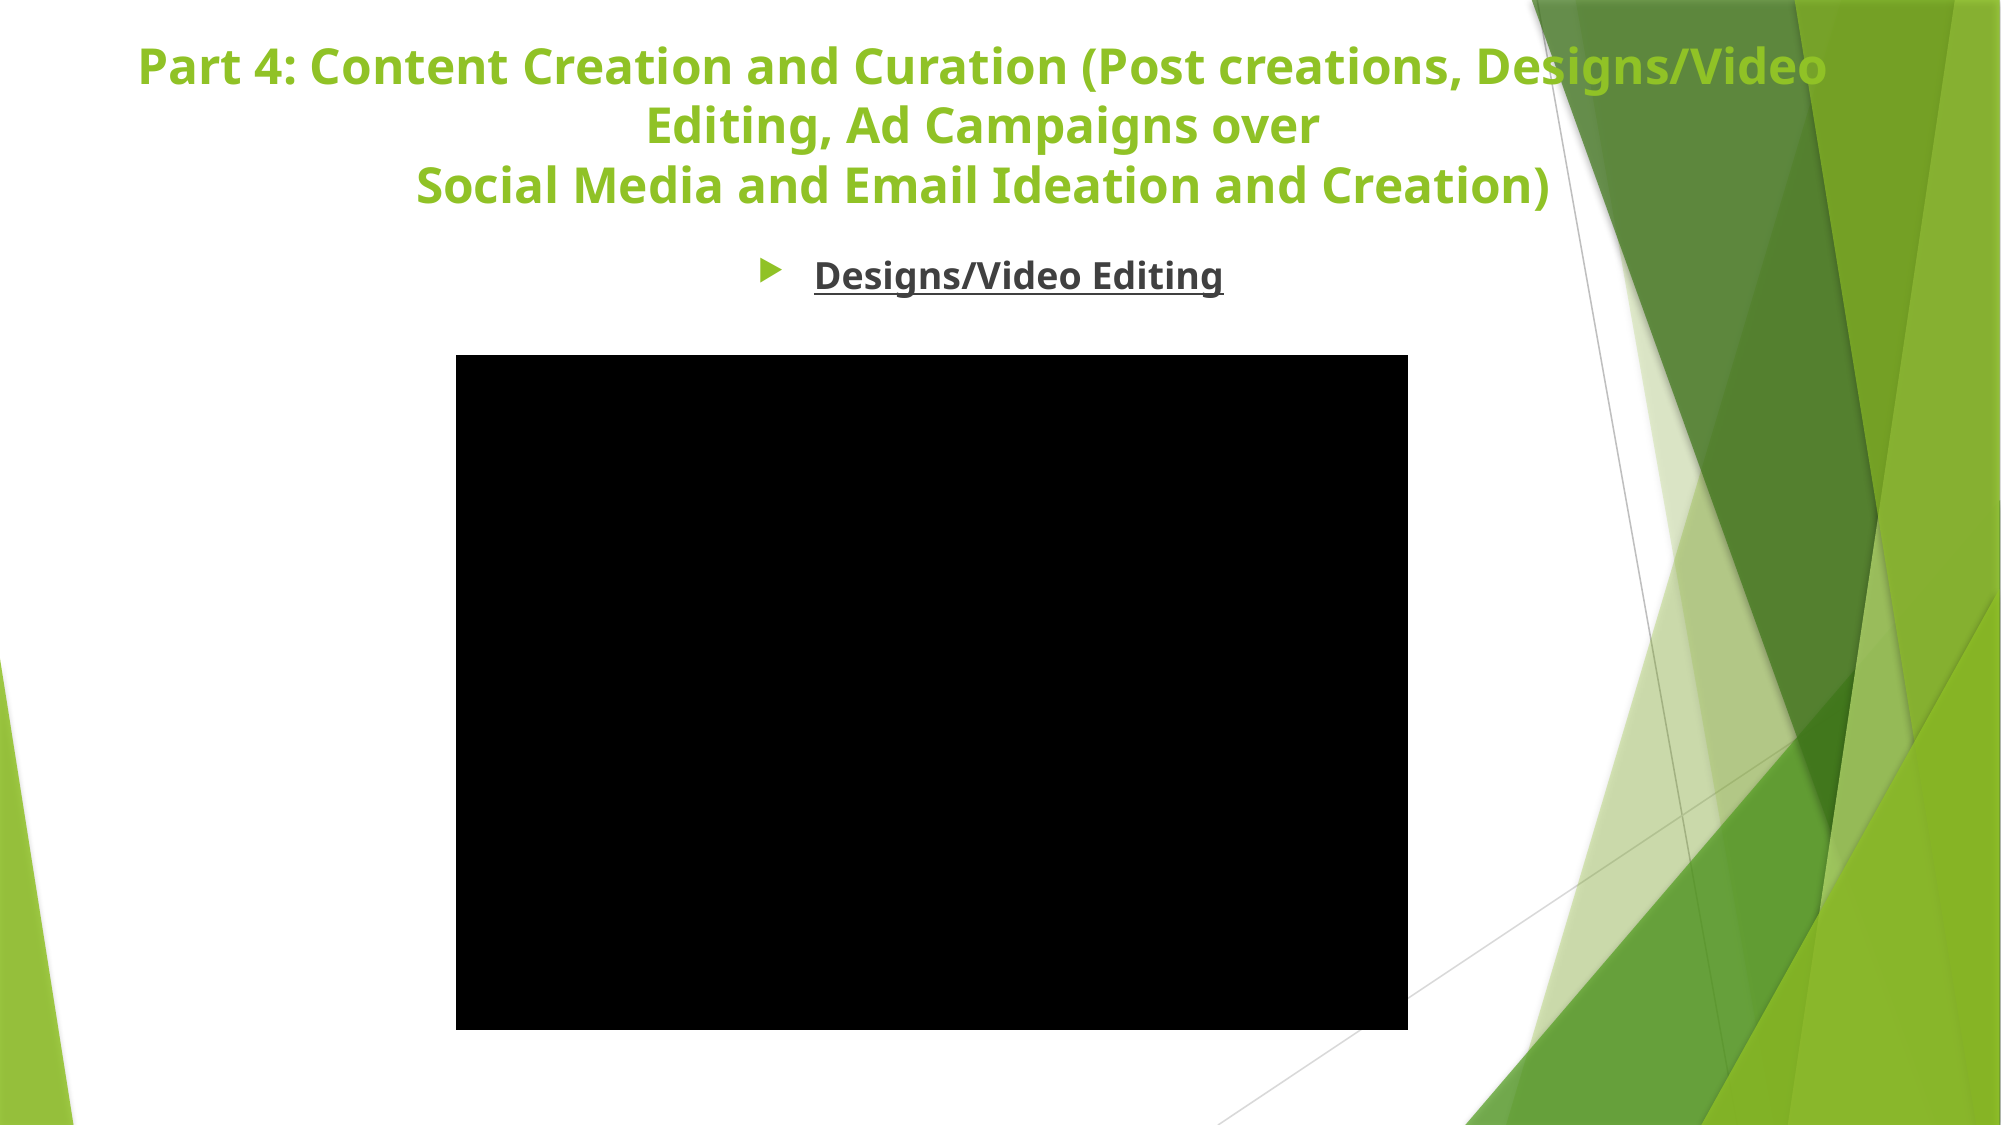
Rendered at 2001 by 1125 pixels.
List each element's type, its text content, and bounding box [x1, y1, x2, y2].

title Part 4: Content Creation and Curation (Post creations, Designs/Video Editing, Ad Campaigns over Social Media and Email Ideation and Creation) [103, 27, 1863, 222]
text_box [455, 354, 1409, 1031]
list Designs/Video Editing [39, 244, 1943, 1098]
